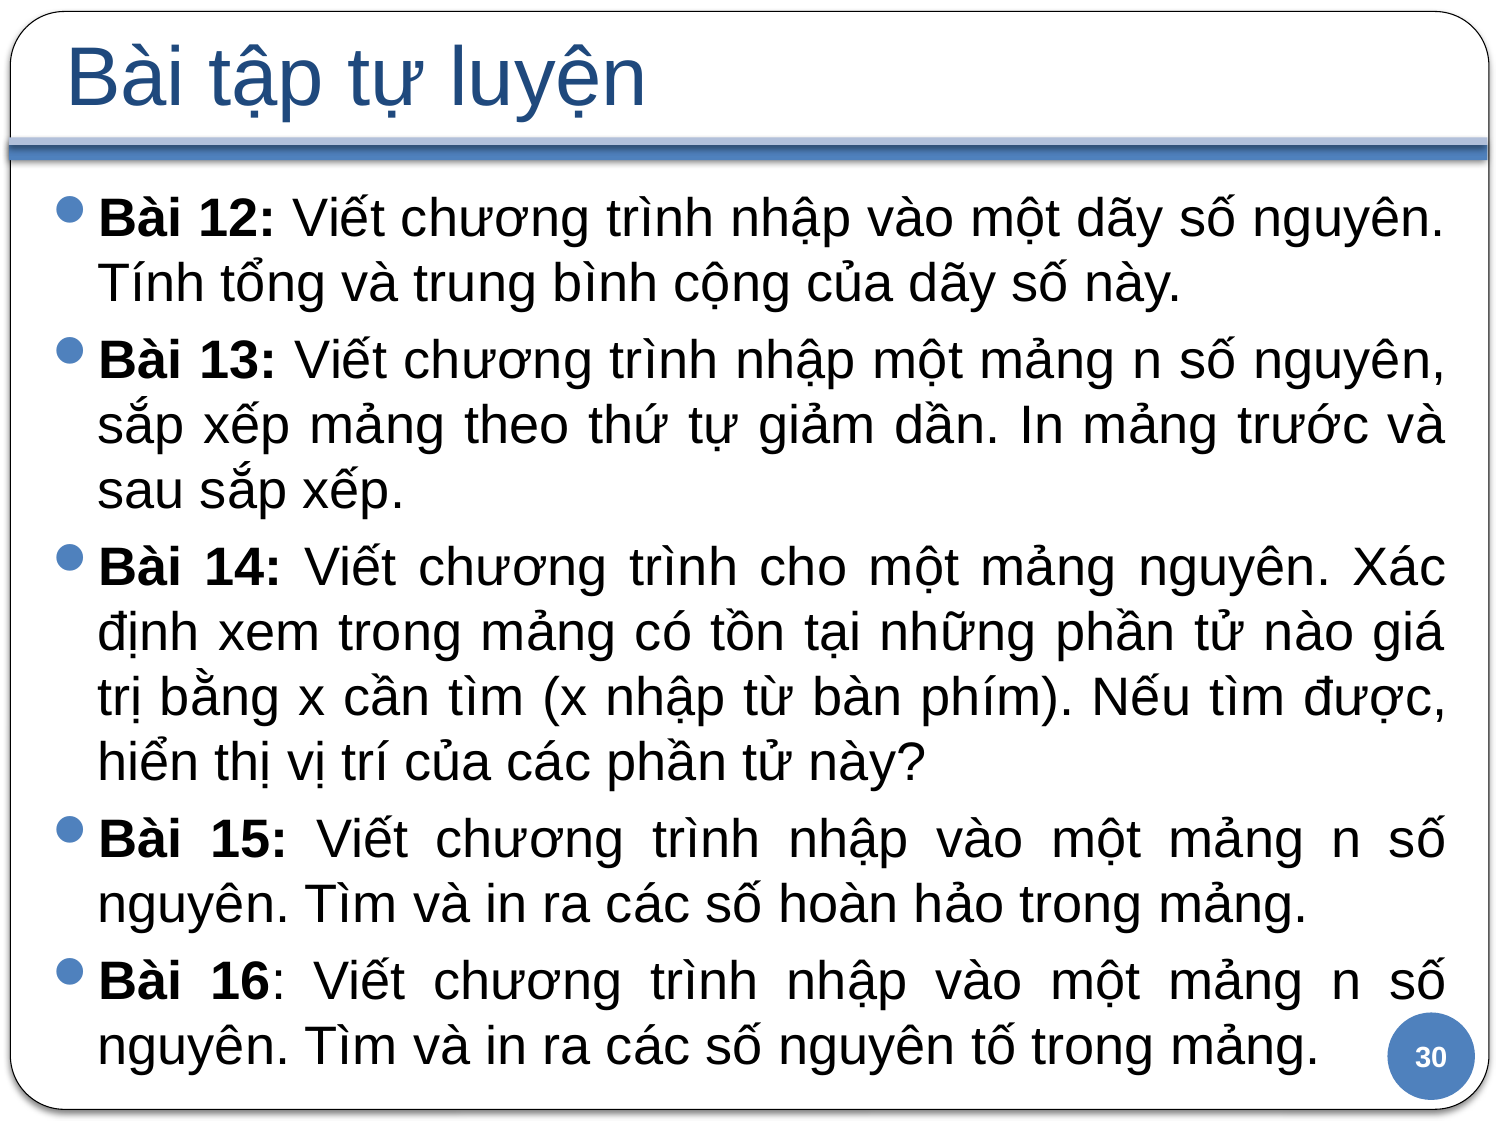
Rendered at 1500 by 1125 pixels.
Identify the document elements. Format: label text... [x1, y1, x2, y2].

title Bài tập tự luyện [49, 32, 1451, 138]
list Bài 12: Viết chương trình nhập vào một dãy số nguyên. Tính tổng và trung bình cộng của dãy số này. Bài 13: Viết chương trình nhập một mảng n số nguyên, sắp xếp mảng theo thứ tự giảm dần. In mảng trước và sau sắp xếp. Bài 14: Viết chương trình cho một mảng nguyên. Xác định xem trong mảng có tồn tại những phần tử nào giá trị bằng x cần tìm (x nhập từ bàn phím). Nếu tìm được, hiển thị vị trí của các phần tử này? Bài 15: Viết chương trình nhập vào một mảng n số nguyên. Tìm và in ra các số hoàn hảo trong mảng. Bài 16: Viết chương trình nhập vào một mảng n số nguyên. Tìm và in ra các số nguyên tố trong mảng. [37, 174, 1463, 1013]
slide_number 30 [1387, 1012, 1475, 1100]
footer [37, 1025, 650, 1100]
